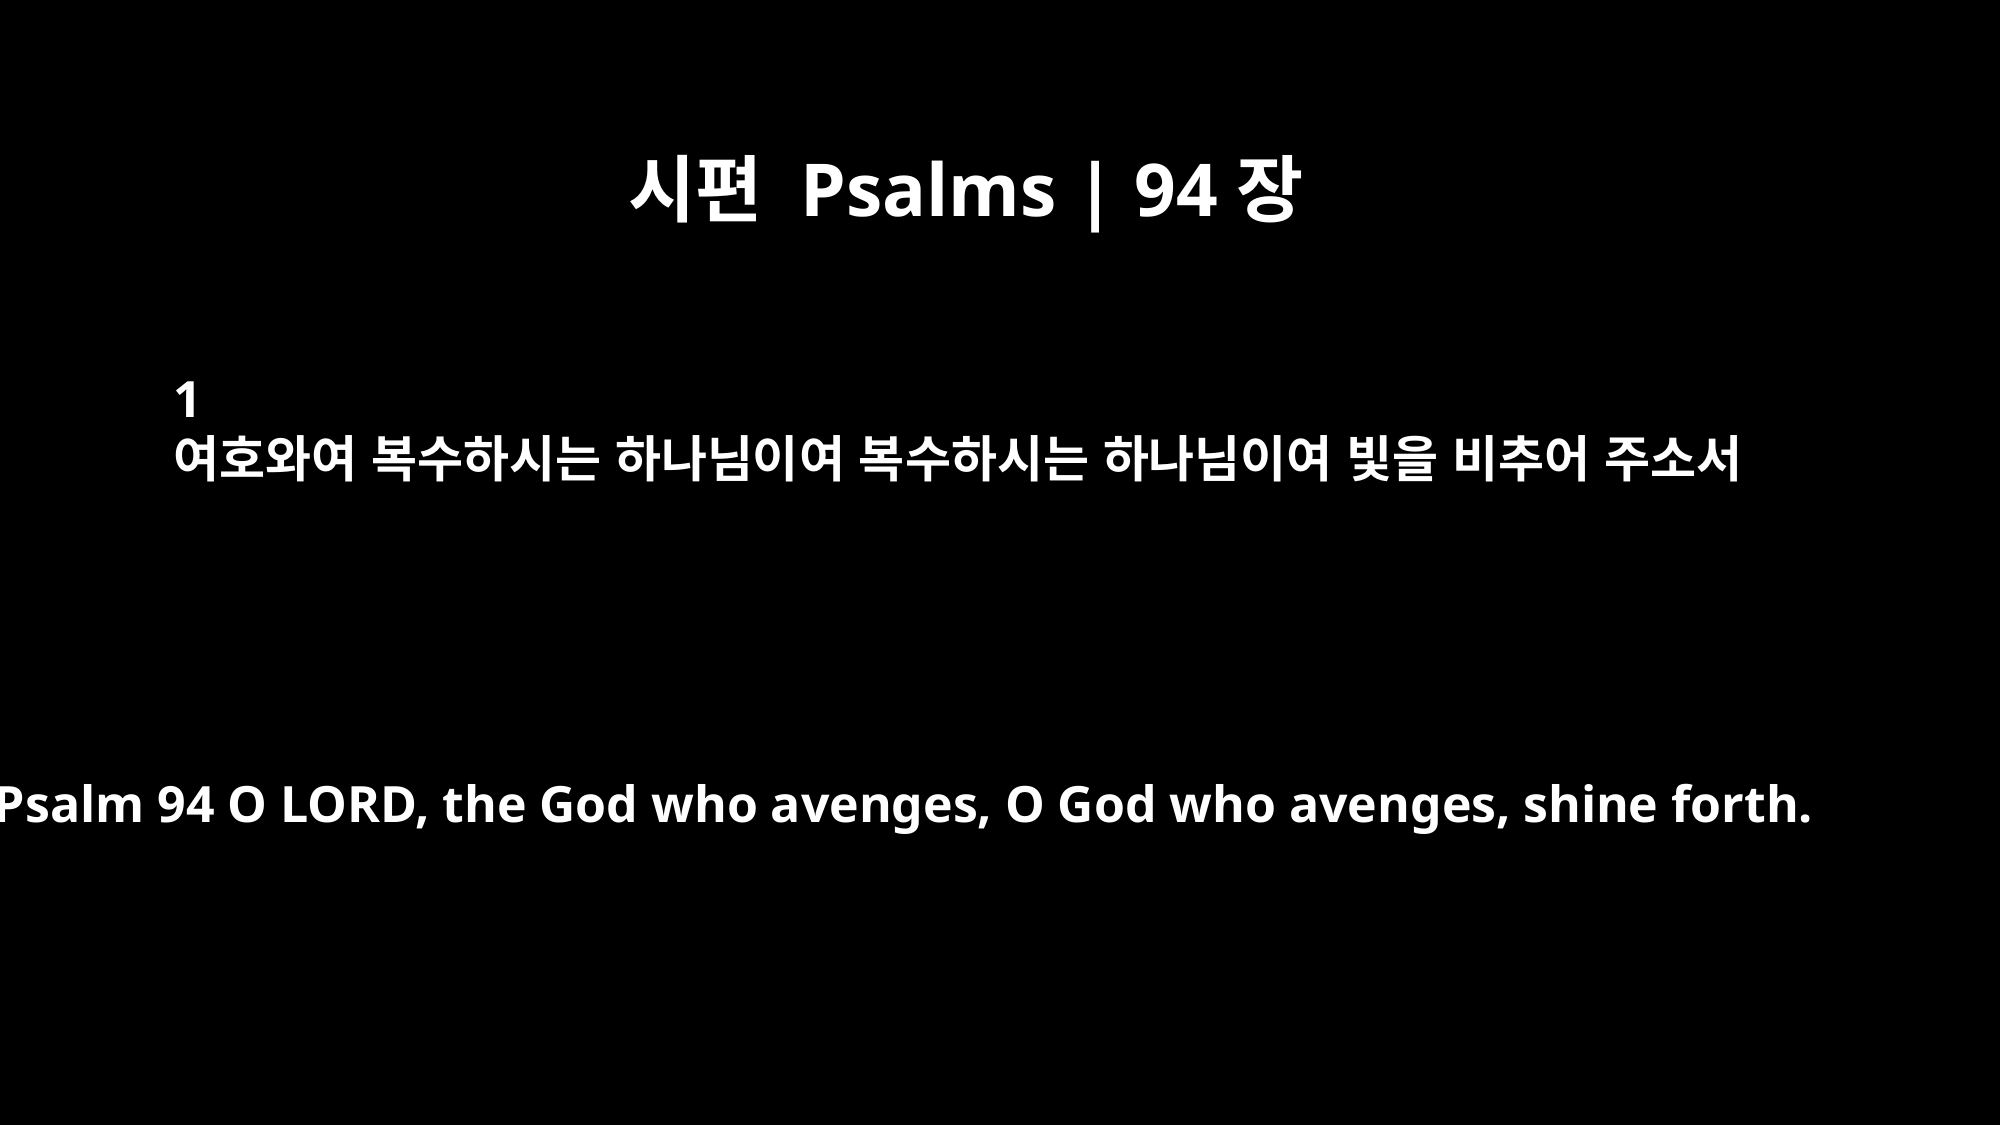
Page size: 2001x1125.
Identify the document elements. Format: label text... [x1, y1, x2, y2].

text_box 시편 Psalms | 94장 [613, 136, 1319, 239]
text_box 1 여호와여 복수하시는 하나님이여 복수하시는 하나님이여 빛을 비추어 주소서 [158, 359, 1759, 495]
text_box Psalm 94 O LORD, the God who avenges, O God who avenges, shine forth. [0, 764, 1829, 840]
